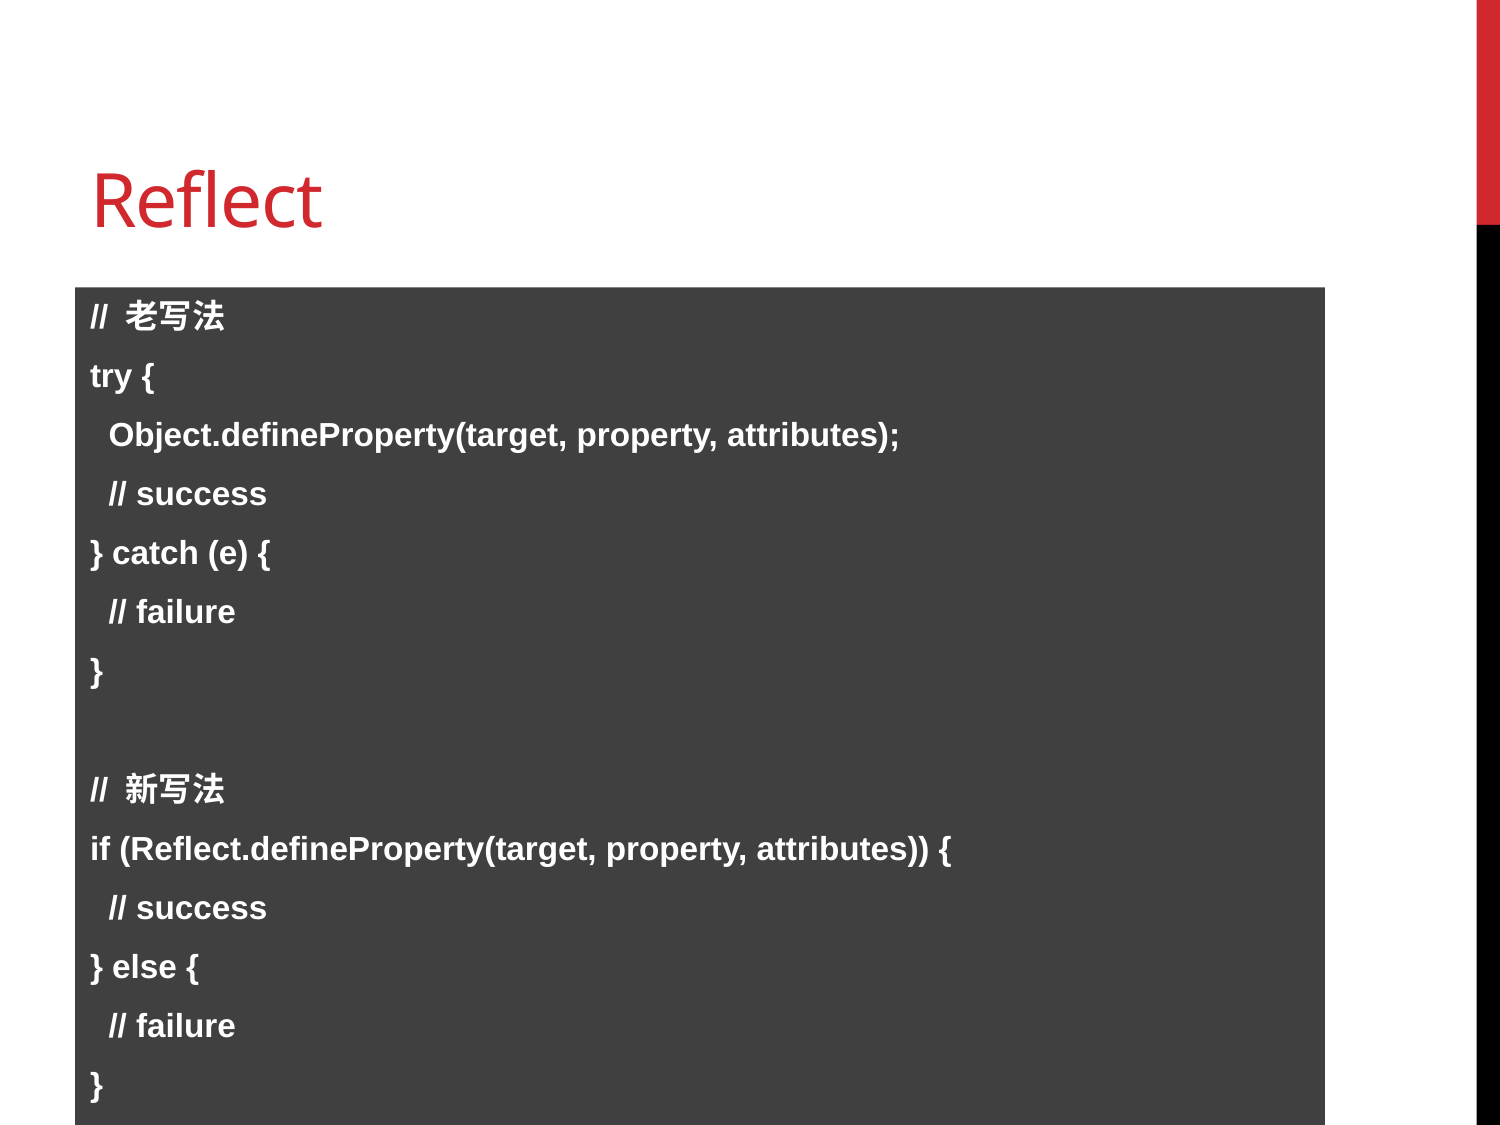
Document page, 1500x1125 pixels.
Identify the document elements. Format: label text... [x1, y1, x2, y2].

title Reflect [75, 25, 1025, 250]
list // 老写法 try { Object.defineProperty(target, property, attributes); // success } catch (e) { // failure } // 新写法 if (Reflect.defineProperty(target, property, attributes)) { // success } else { // failure } [75, 287, 1325, 1125]
